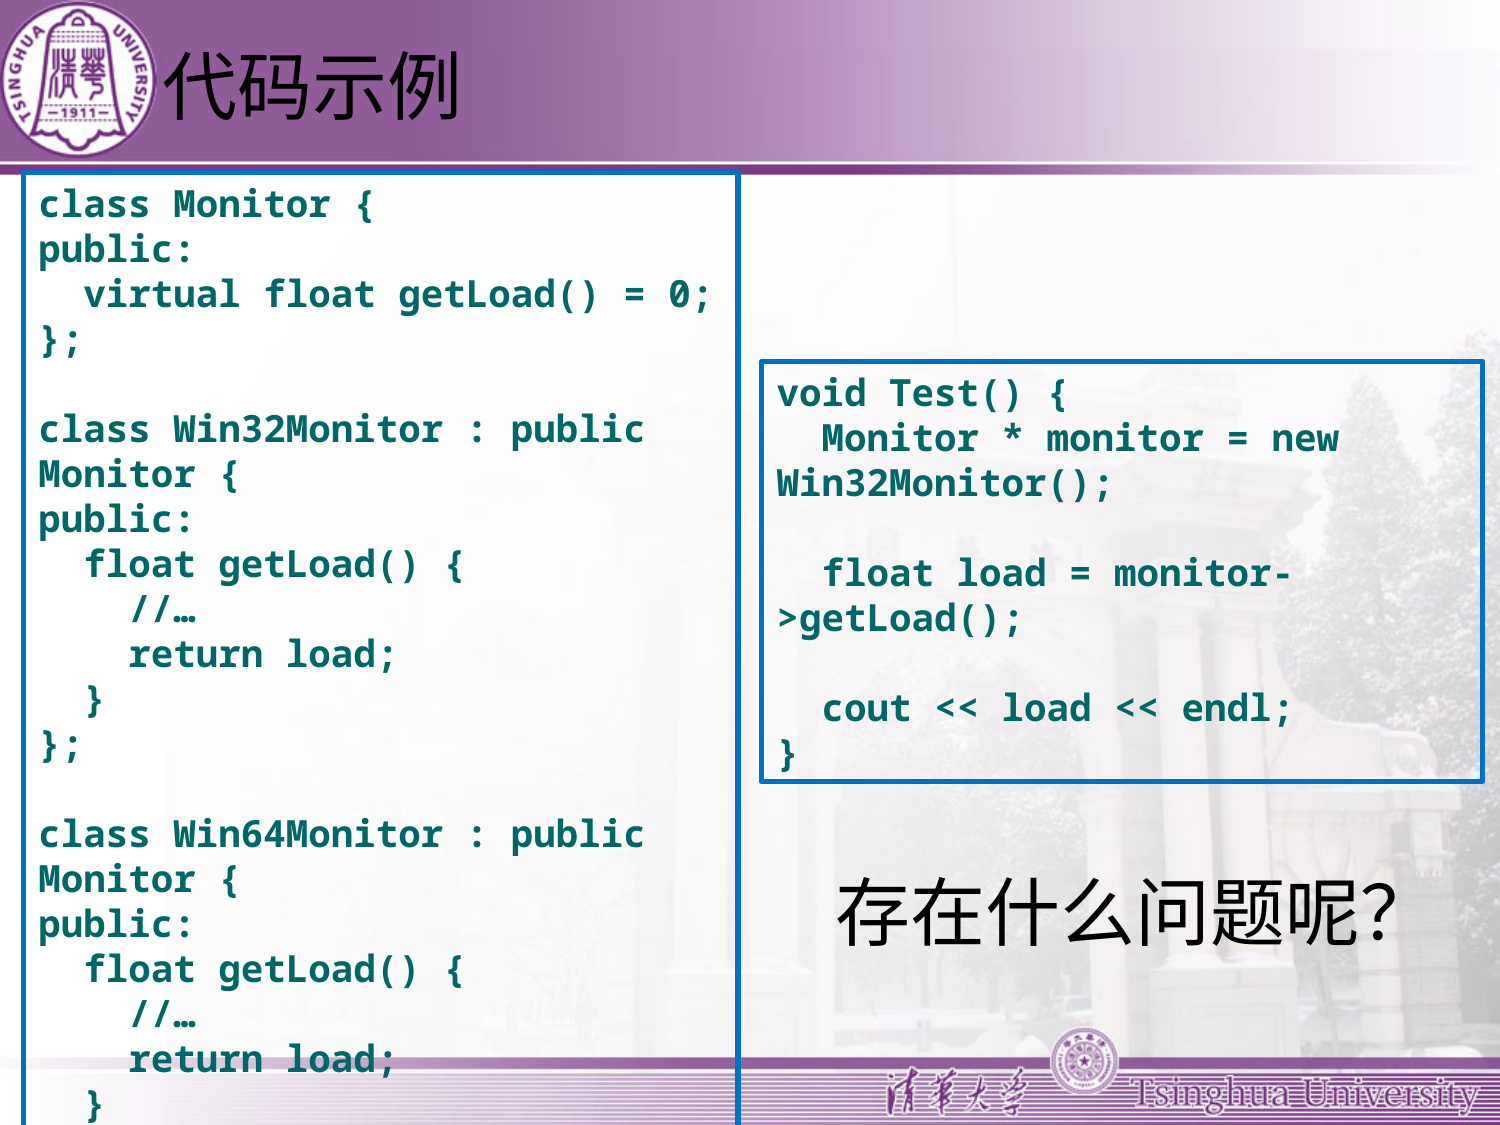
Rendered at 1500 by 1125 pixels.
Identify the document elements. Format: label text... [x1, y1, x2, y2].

title 代码示例 [147, 19, 1500, 149]
text_box 存在什么问题呢？ [820, 857, 1412, 963]
picture [0, 0, 1500, 1125]
text_box class Monitor { public: virtual float getLoad() = 0; }; class Win32Monitor : public Monitor { public: float getLoad() { //… return load; } }; class Win64Monitor : public Monitor { public: float getLoad() { //… return load; } }; [23, 172, 739, 1125]
text_box void Test() { Monitor * monitor = new Win32Monitor(); float load = monitor->getLoad(); cout << load << endl; } [761, 361, 1483, 782]
